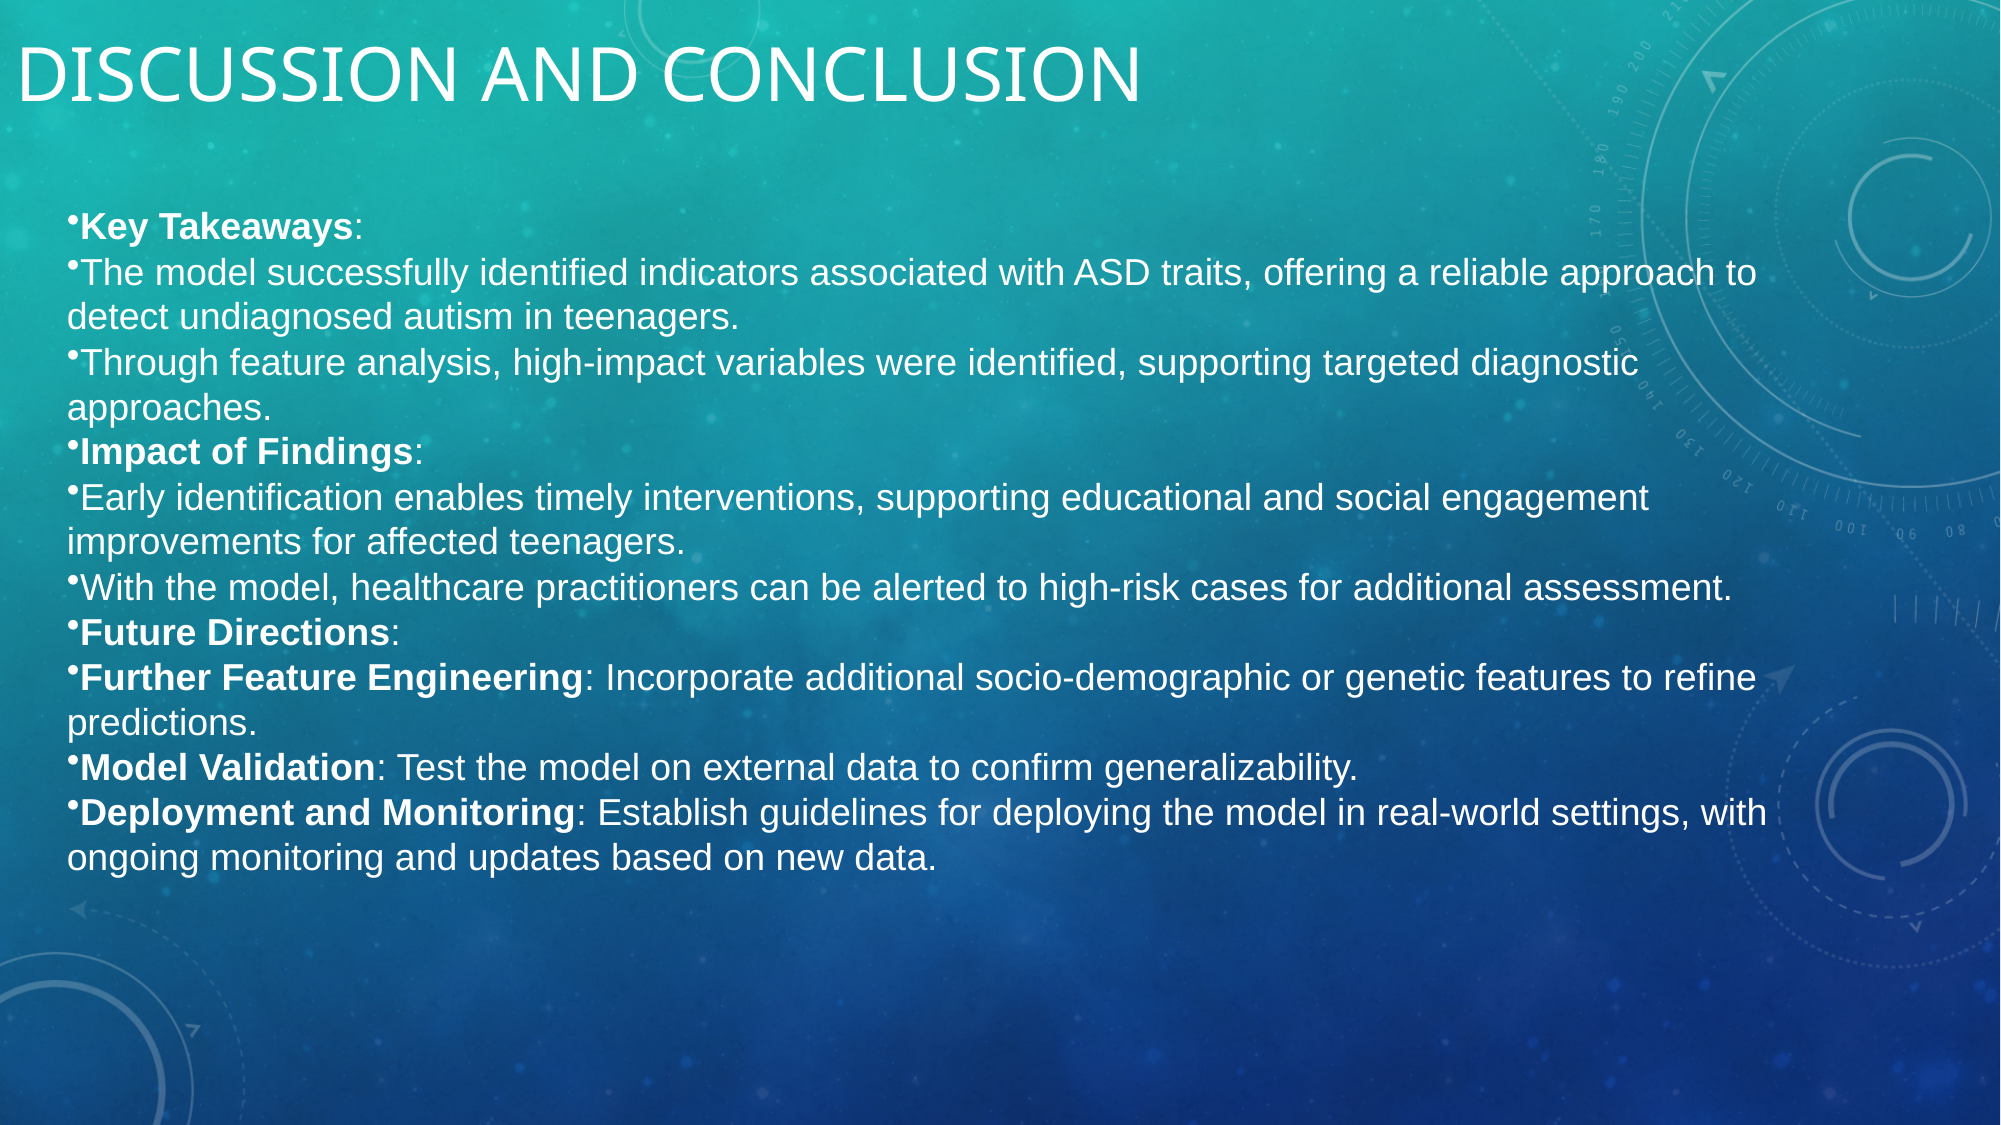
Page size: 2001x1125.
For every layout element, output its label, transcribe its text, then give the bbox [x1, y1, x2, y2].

picture [0, 0, 2001, 1125]
title Discussion and Conclusion [0, 14, 1662, 129]
list Key Takeaways: The model successfully identified indicators associated with ASD traits, offering a reliable approach to detect undiagnosed autism in teenagers. Through feature analysis, high-impact variables were identified, supporting targeted diagnostic approaches. Impact of Findings: Early identification enables timely interventions, supporting educational and social engagement improvements for affected teenagers. With the model, healthcare practitioners can be alerted to high-risk cases for additional assessment. Future Directions: Further Feature Engineering: Incorporate additional socio-demographic or genetic features to refine predictions. Model Validation: Test the model on external data to confirm generalizability. Deployment and Monitoring: Establish guidelines for deploying the model in real-world settings, with ongoing monitoring and updates based on new data. [51, 194, 1867, 931]
